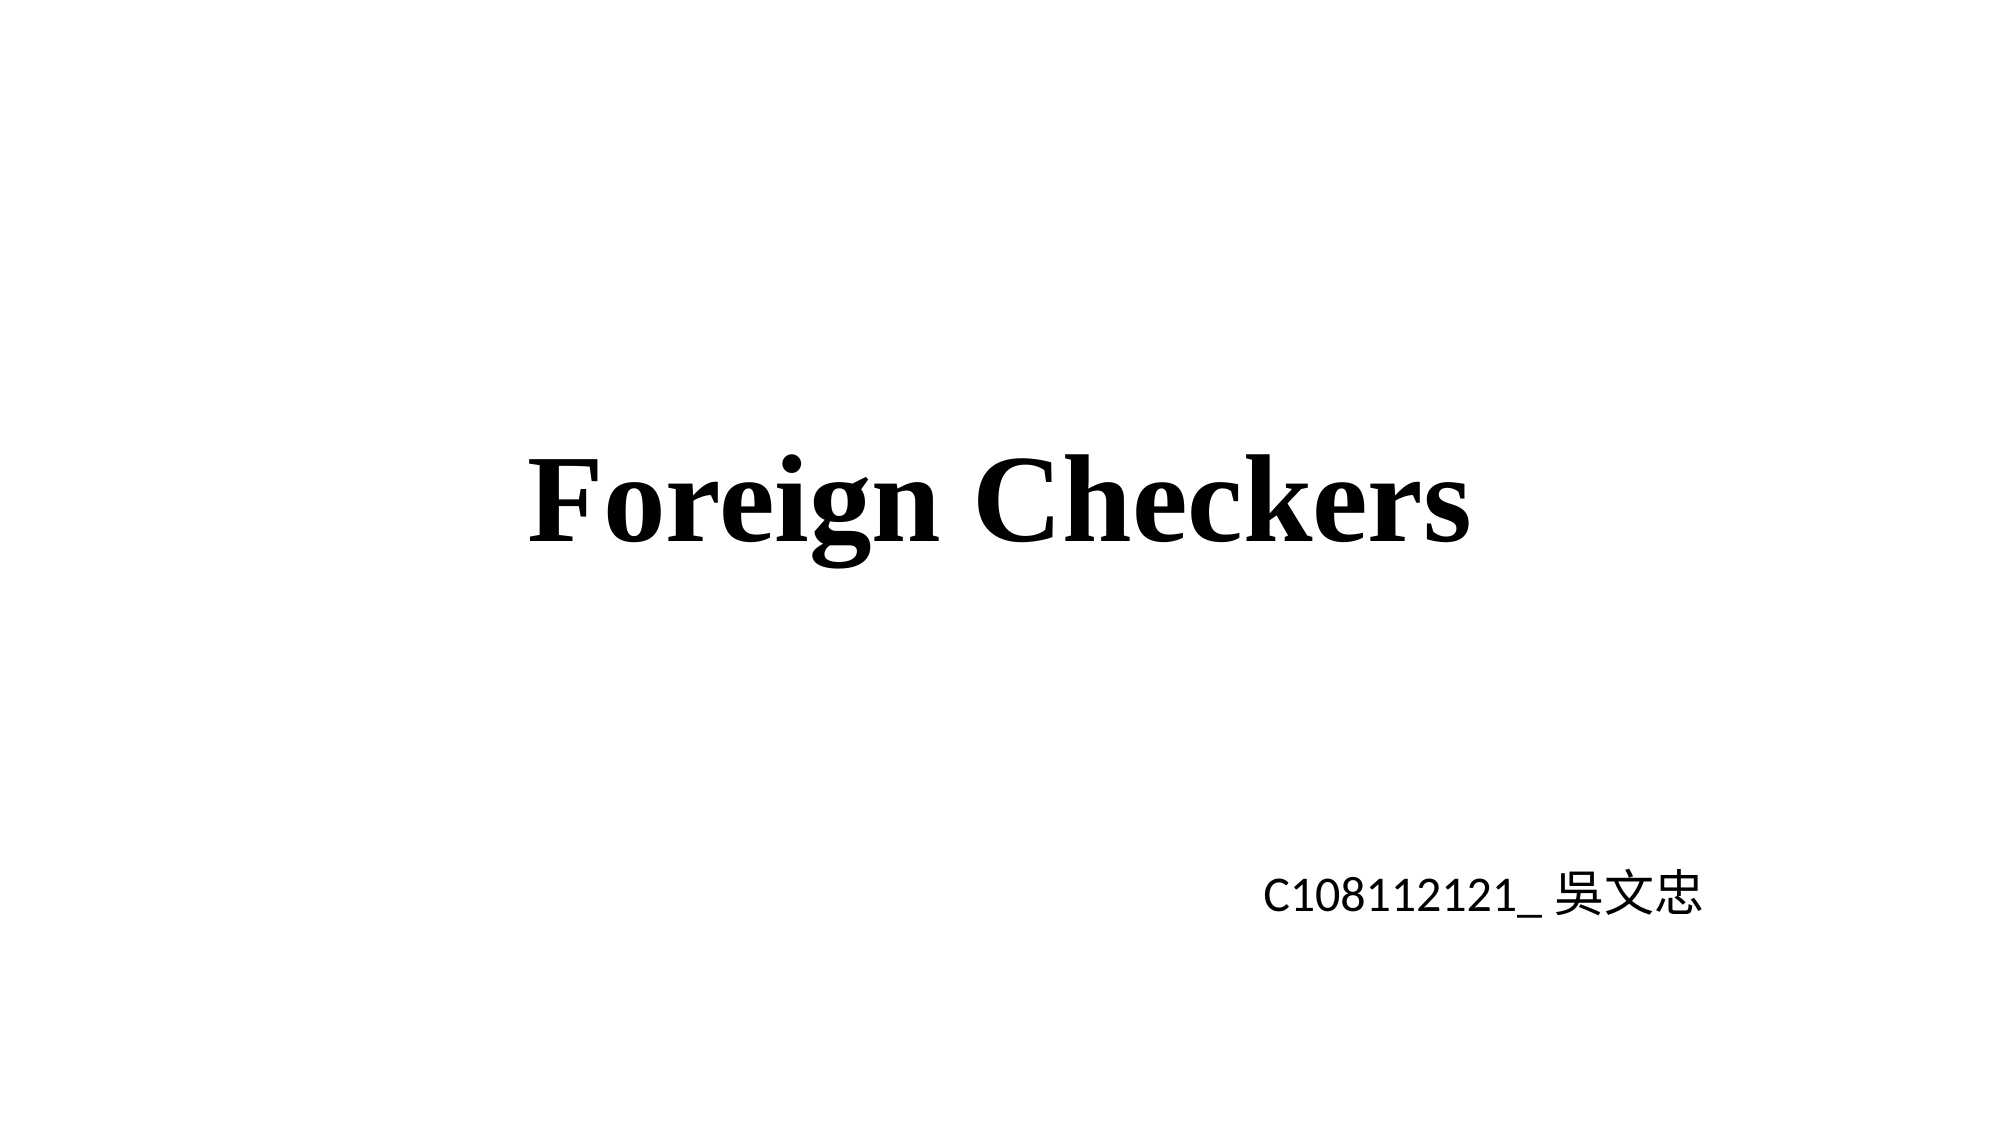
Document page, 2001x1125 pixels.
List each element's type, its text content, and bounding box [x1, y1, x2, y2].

subtitle C108112121_吳文忠 [1217, 861, 1750, 941]
title Foreign Checkers [249, 184, 1750, 576]
